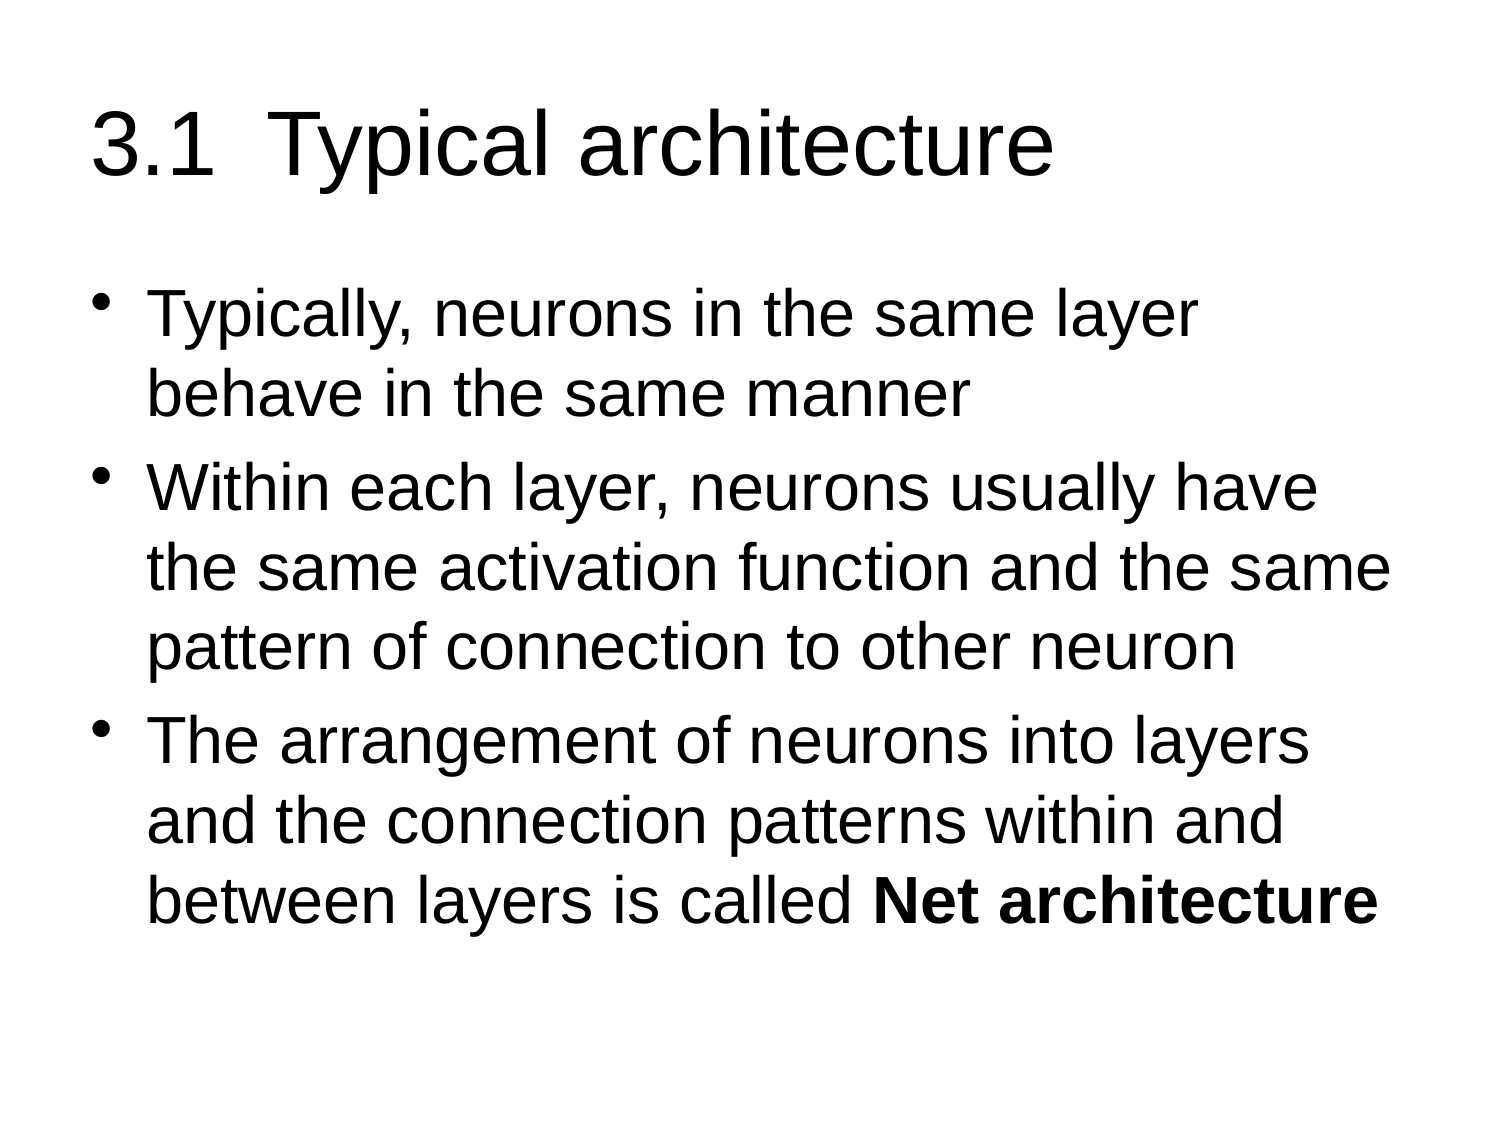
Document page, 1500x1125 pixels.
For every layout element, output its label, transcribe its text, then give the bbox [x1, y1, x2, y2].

list Typically, neurons in the same layer behave in the same manner Within each layer, neurons usually have the same activation function and the same pattern of connection to other neuron The arrangement of neurons into layers and the connection patterns within and between layers is called Net architecture [74, 262, 1426, 1006]
title 3.1 Typical architecture [74, 44, 1426, 233]
